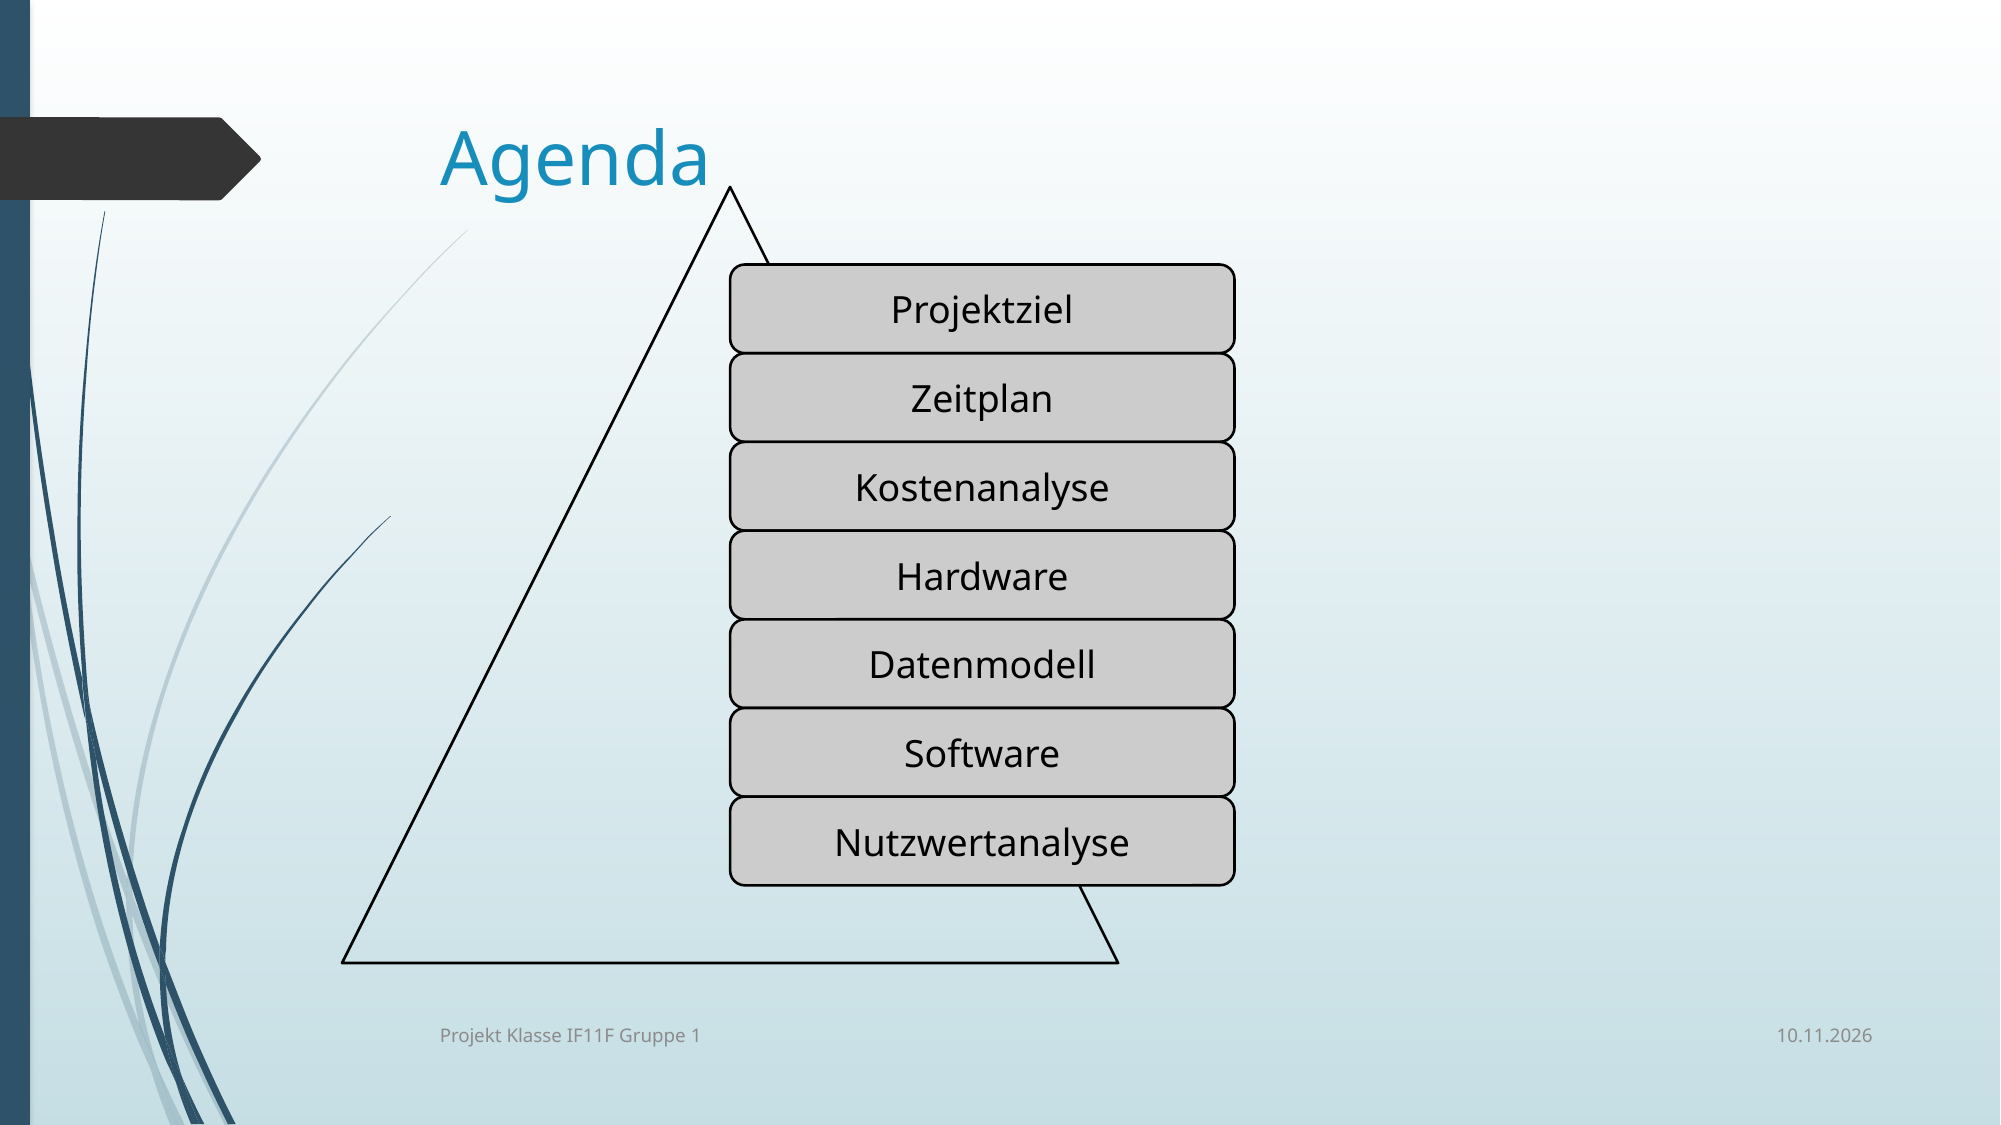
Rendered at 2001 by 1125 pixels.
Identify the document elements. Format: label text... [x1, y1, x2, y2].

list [341, 186, 1675, 964]
title Agenda [425, 102, 1888, 313]
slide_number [1699, 1005, 1888, 1067]
footer Projekt Klasse IF11F Gruppe 1 [424, 1006, 1675, 1067]
